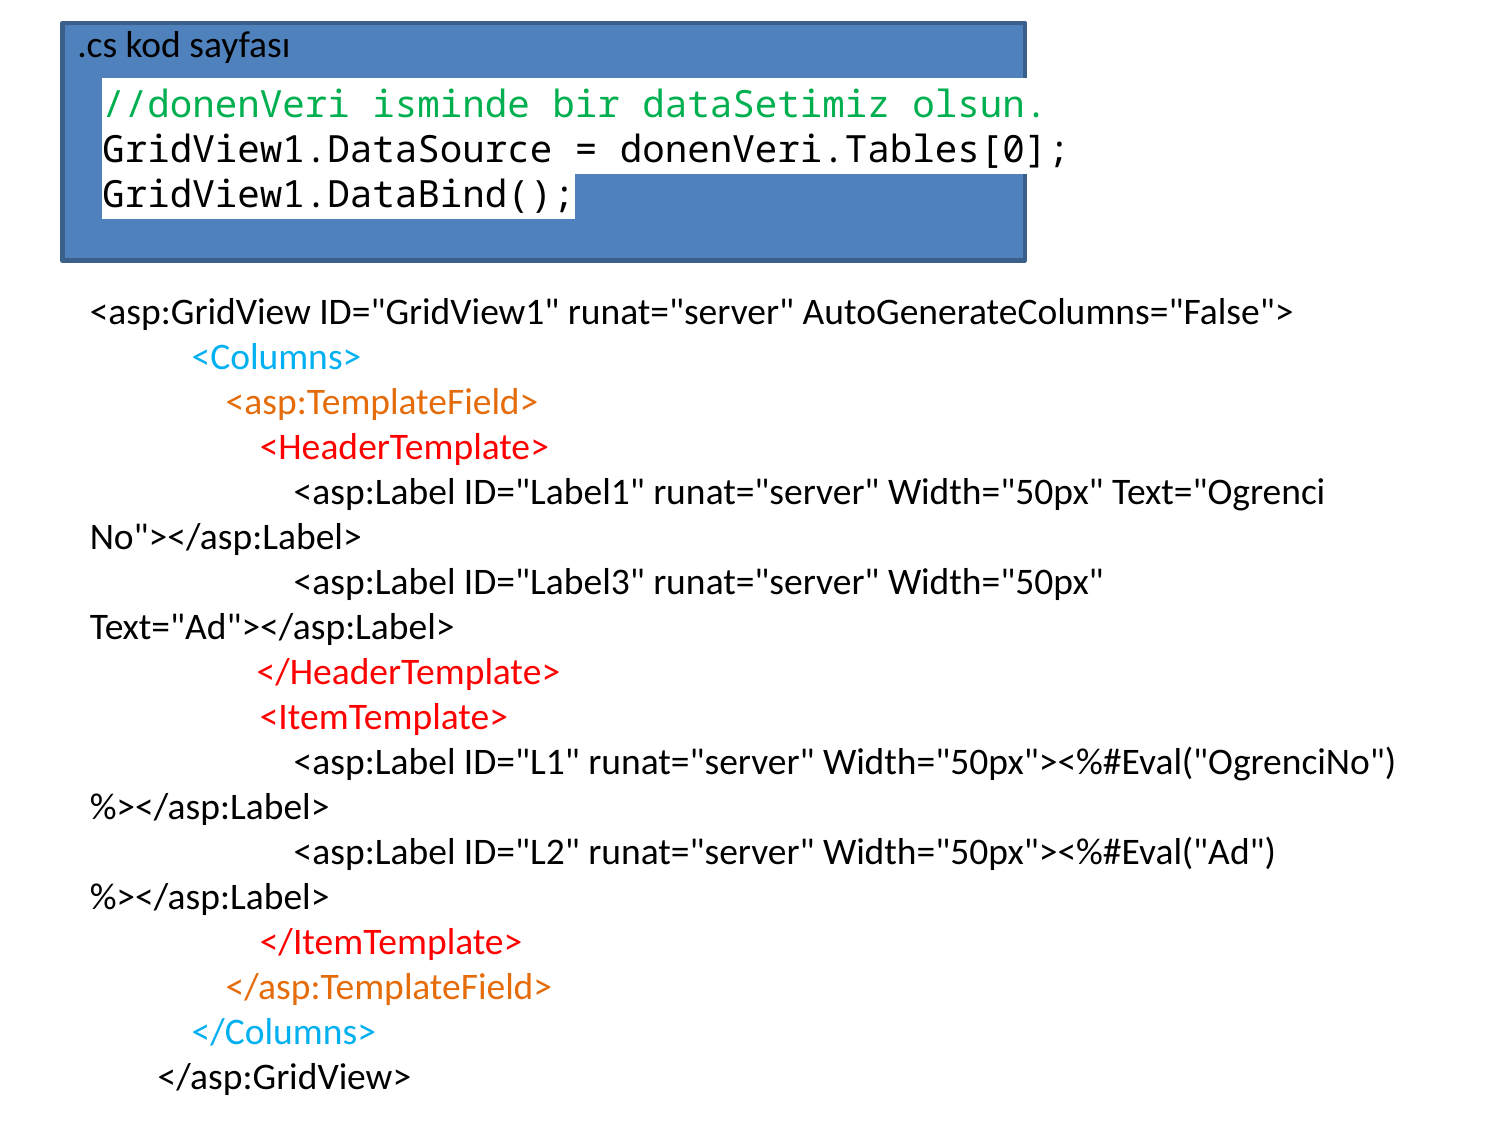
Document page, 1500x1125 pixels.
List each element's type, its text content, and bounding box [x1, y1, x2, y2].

text_box .cs kod sayfası [62, 12, 700, 73]
text_box [60, 21, 1027, 263]
text_box //donenVeri isminde bir dataSetimiz olsun. GridView1.DataSource = donenVeri.Tables[0]; GridView1.DataBind(); [87, 73, 1425, 223]
text_box <asp:GridView ID="GridView1" runat="server" AutoGenerateColumns="False"> <Columns> <asp:TemplateField> <HeaderTemplate> <asp:Label ID="Label1" runat="server" Width="50px" Text="Ogrenci No"></asp:Label> <asp:Label ID="Label3" runat="server" Width="50px" Text="Ad"></asp:Label> </HeaderTemplate> <ItemTemplate> <asp:Label ID="L1" runat="server" Width="50px"><%#Eval("OgrenciNo") %></asp:Label> <asp:Label ID="L2" runat="server" Width="50px"><%#Eval("Ad") %></asp:Label> </ItemTemplate> </asp:TemplateField> </Columns> </asp:GridView> [74, 279, 1425, 1105]
